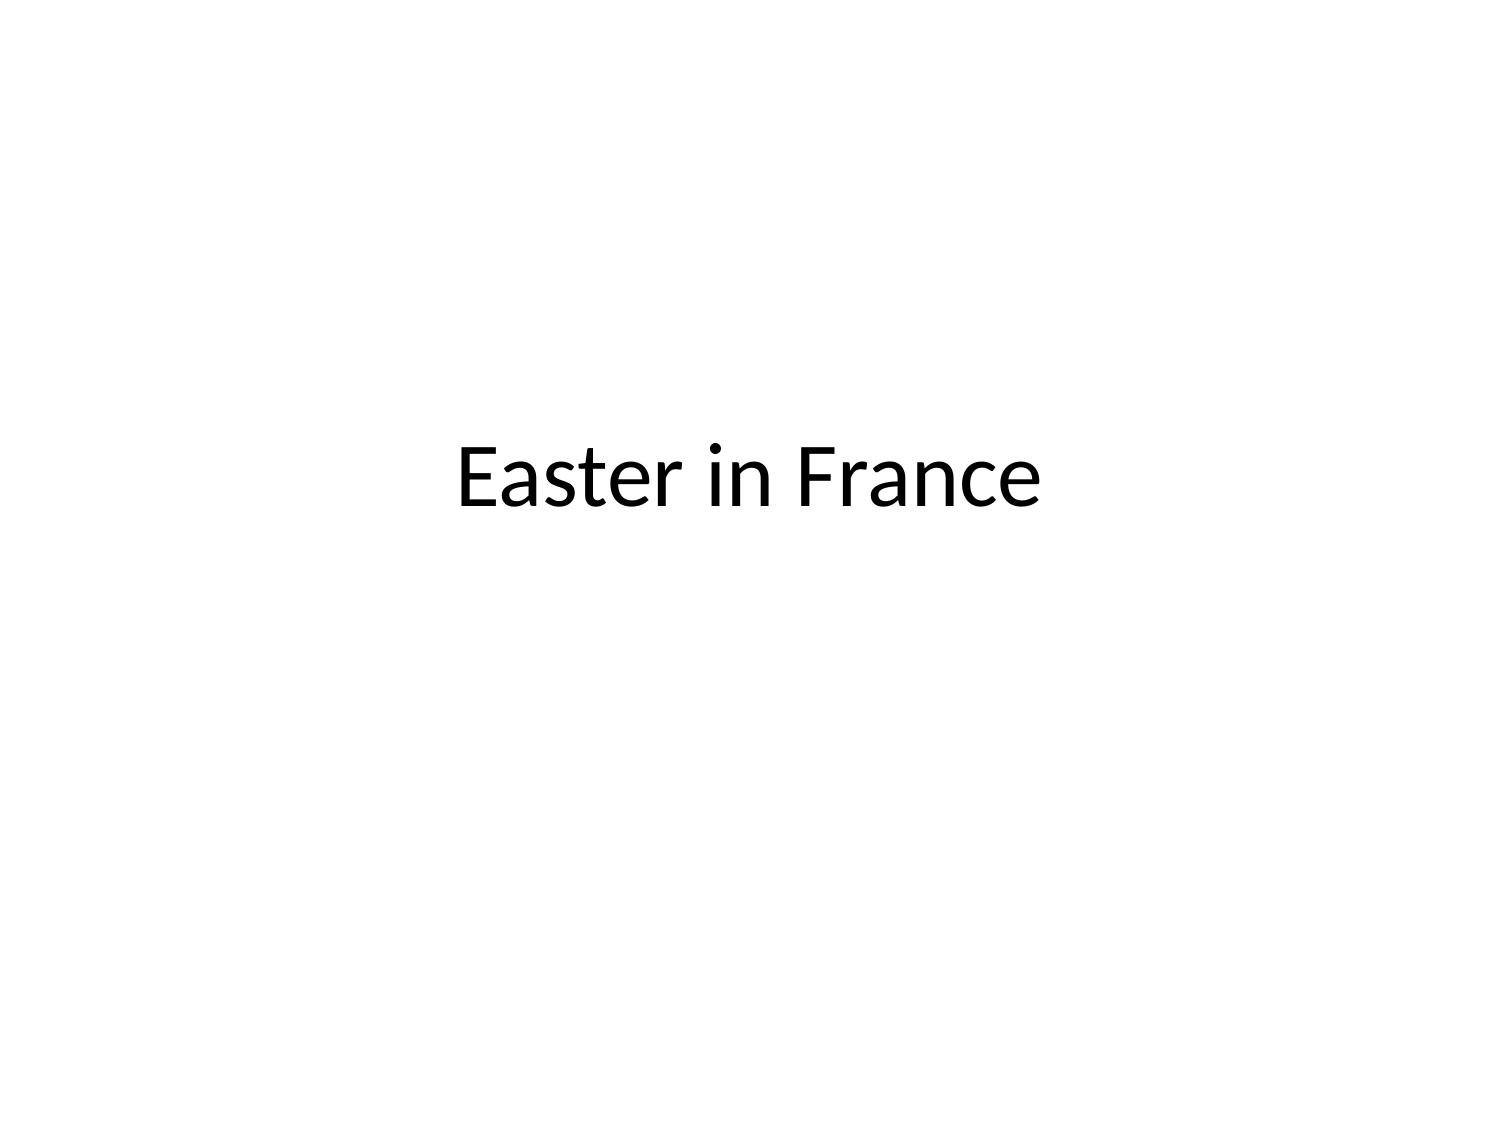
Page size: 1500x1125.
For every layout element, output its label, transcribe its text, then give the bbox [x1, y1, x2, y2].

title Easter in France [112, 349, 1388, 591]
